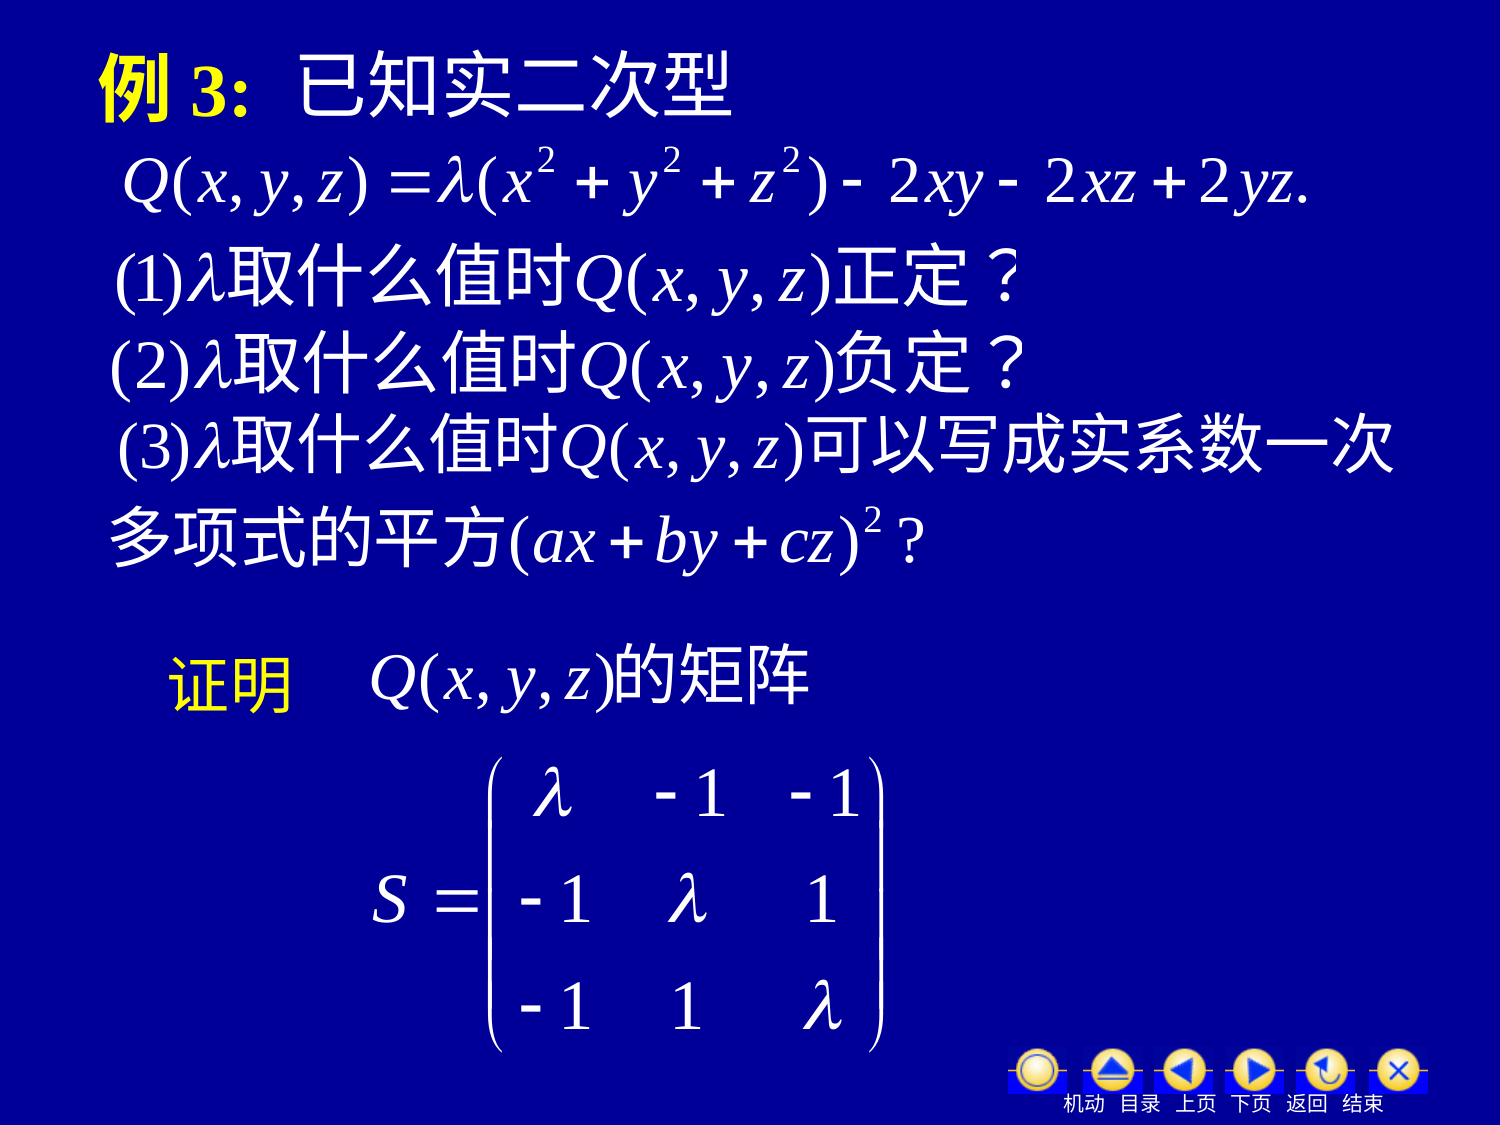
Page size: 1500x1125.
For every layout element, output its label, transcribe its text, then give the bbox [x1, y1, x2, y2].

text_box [113, 130, 1319, 231]
picture [1154, 1046, 1213, 1094]
picture [1225, 1046, 1284, 1094]
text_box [359, 632, 822, 728]
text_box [108, 402, 1409, 497]
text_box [262, 38, 748, 128]
picture [1296, 1046, 1355, 1094]
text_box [359, 739, 904, 1071]
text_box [100, 489, 934, 591]
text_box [105, 231, 1016, 318]
text_box 例3: [83, 34, 279, 139]
picture [1008, 1046, 1067, 1094]
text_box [159, 644, 302, 730]
picture [1369, 1046, 1428, 1094]
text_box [99, 319, 1022, 418]
picture [1083, 1046, 1143, 1094]
